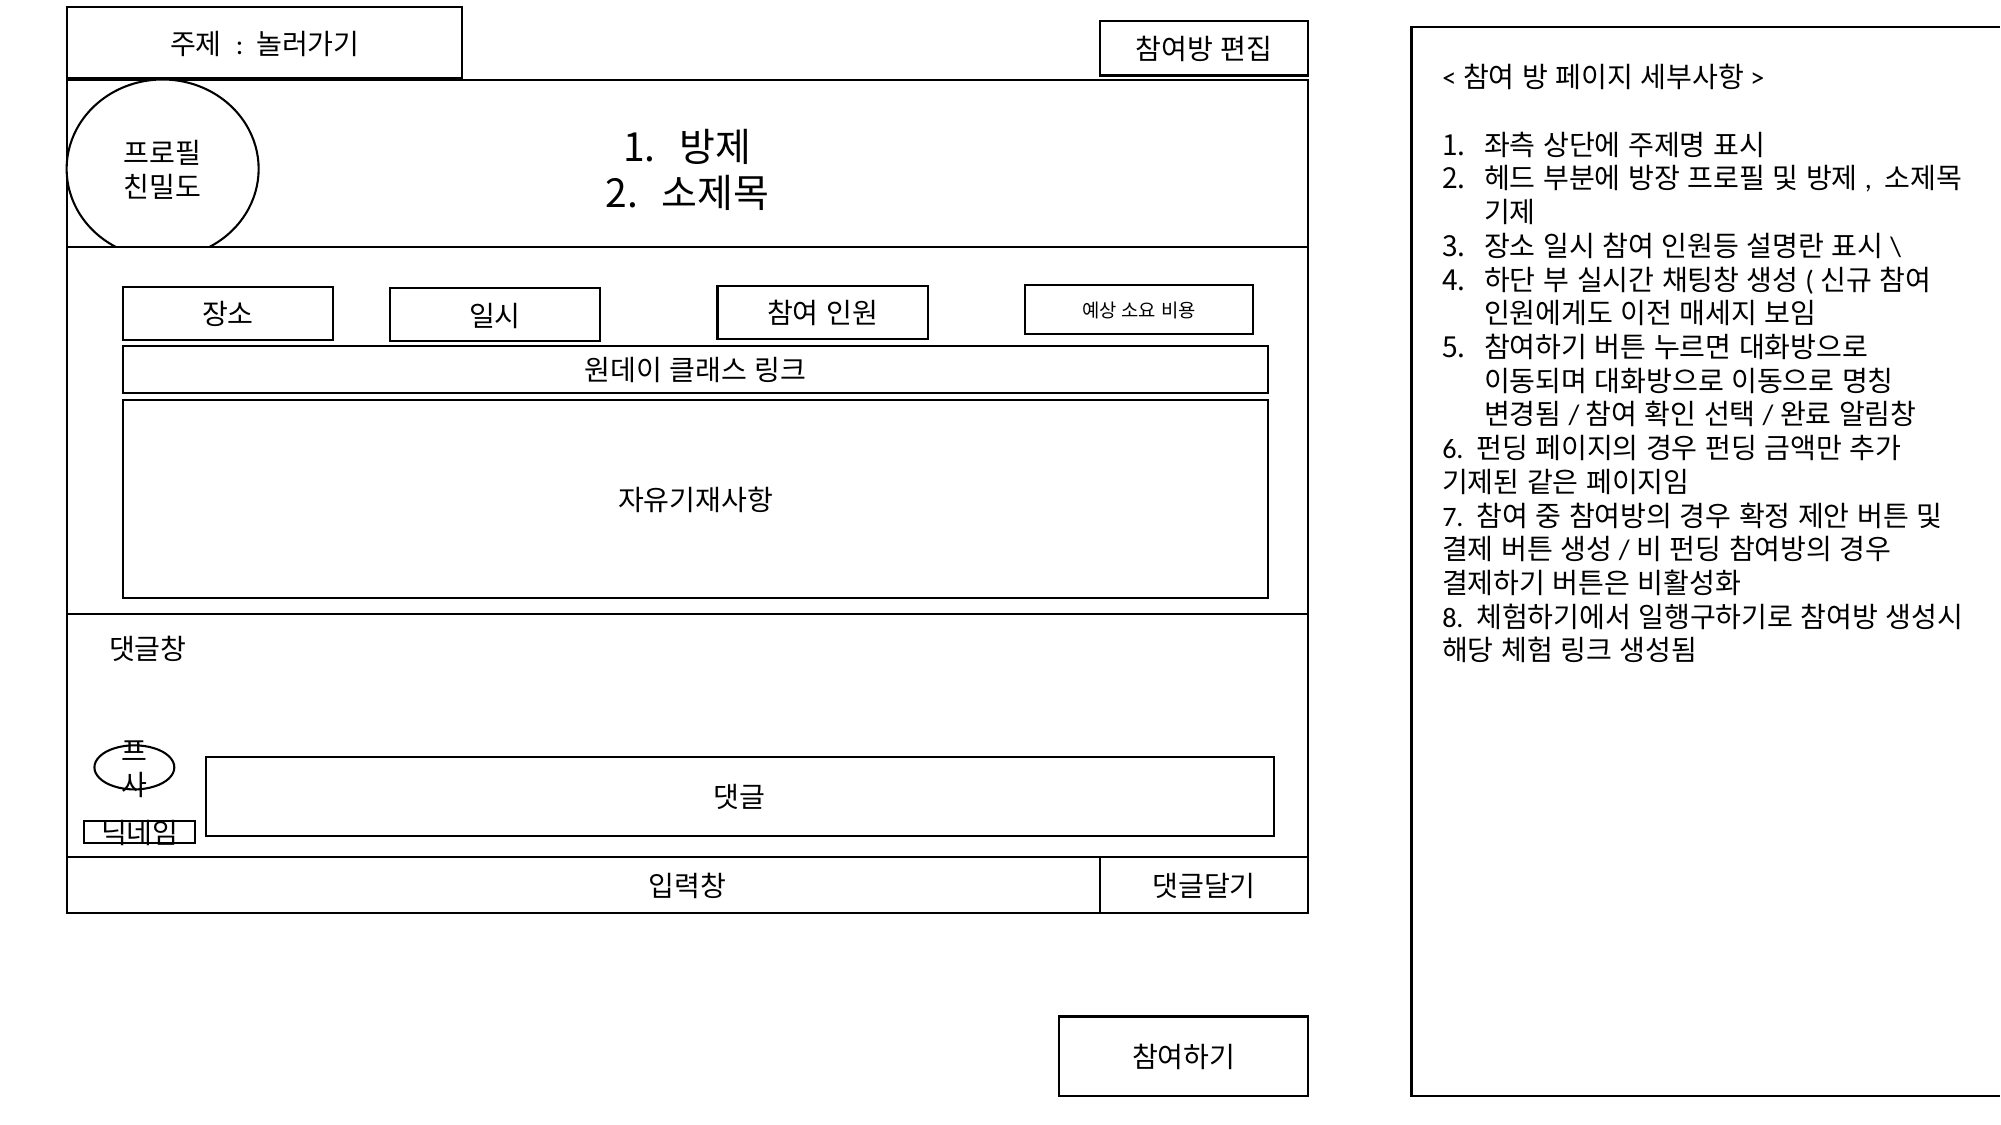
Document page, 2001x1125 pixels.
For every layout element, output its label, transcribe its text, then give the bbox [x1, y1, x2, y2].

text_box [66, 246, 1309, 613]
text_box 장소 [122, 286, 334, 341]
text_box 댓글창 [94, 624, 305, 673]
text_box [1410, 26, 2000, 1097]
text_box 방제 소제목 [66, 185, 110, 246]
text_box 입력창 [66, 856, 1099, 914]
text_box 주제 : 놀러가기 [66, 6, 463, 79]
text_box 일시 [389, 287, 601, 342]
text_box 프사 [93, 744, 176, 791]
text_box 프로필 친밀도 [65, 78, 260, 246]
text_box 참여방 편집 [1099, 20, 1309, 77]
text_box 닉네임 [83, 820, 196, 844]
text_box 댓글달기 [1099, 856, 1309, 914]
text_box <참여 방 페이지 세부사항> 좌측 상단에 주제명 표시 헤드 부분에 방장 프로필 및 방제, 소제목 기제 장소 일시 참여 인원등 설명란 표시\ 하단 부 실시간 채팅창 생성(신규 참여 인원에게도 이전 매세지 보임 참여하기 버튼 누르면 대화방으로 이동되며 대화방으로 이동으로 명칭 변경됨/참여 확인 선택/완료 알림창 6. 펀딩 페이지의 경우 펀딩 금액만 추가 기제된 같은 페이지임 7. 참여 중 참여방의 경우 확정 제안 버튼 및 결제 버튼 생성/비 펀딩 참여방의 경우 결제하기 버튼은 비활성화 8. 체험하기에서 일행구하기로 참여방 생성시 해당 체험 링크 생성됨 [1427, 52, 1986, 708]
text_box 댓글 [205, 756, 1275, 837]
text_box 예상 소요 비용 [1024, 284, 1254, 335]
text_box 참여 인원 [716, 285, 929, 340]
text_box 참여하기 [1058, 1015, 1309, 1097]
text_box 자유기재사항 [122, 399, 1269, 599]
text_box 방제 소제목 [181, 79, 1309, 246]
text_box [66, 613, 1309, 856]
text_box 방제 소제목 [66, 79, 144, 153]
text_box 원데이 클래스 링크 [122, 345, 1269, 394]
